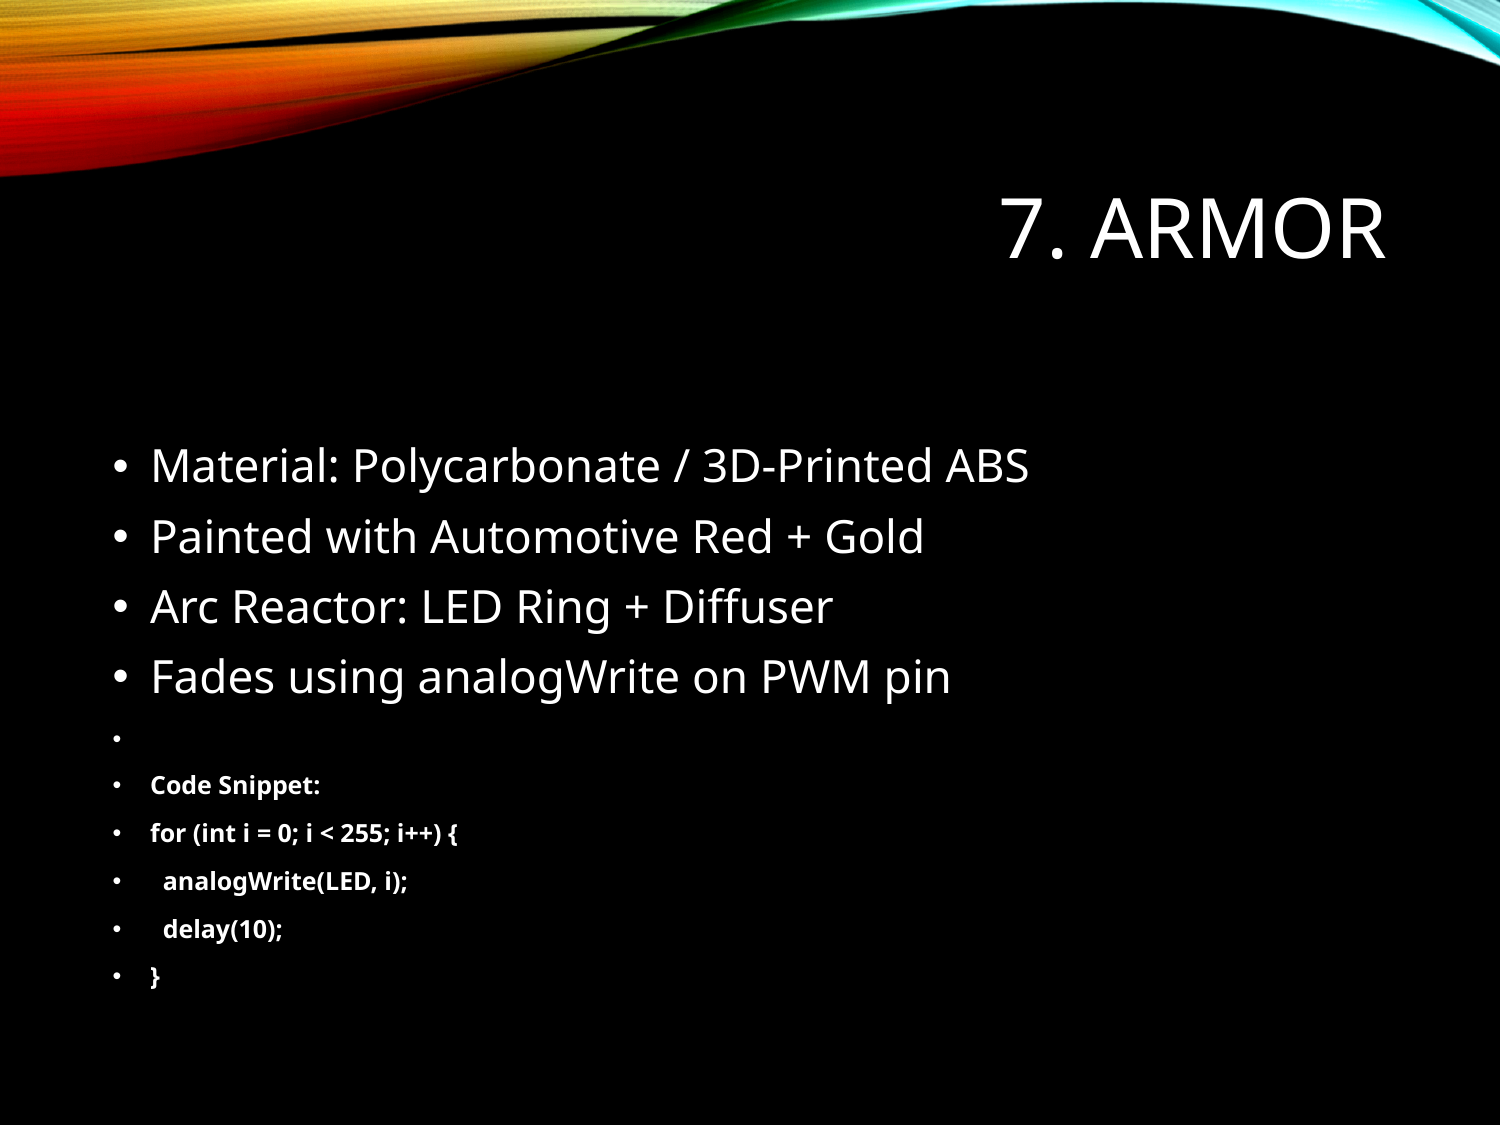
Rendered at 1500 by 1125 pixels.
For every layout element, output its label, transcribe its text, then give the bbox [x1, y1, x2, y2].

title 7. Armor [356, 125, 1403, 338]
picture [0, 0, 1500, 178]
list Material: Polycarbonate / 3D-Printed ABS Painted with Automotive Red + Gold Arc Reactor: LED Ring + Diffuser Fades using analogWrite on PWM pin Code Snippet: for (int i = 0; i < 255; i++) { analogWrite(LED, i); delay(10); } [97, 360, 1403, 1028]
